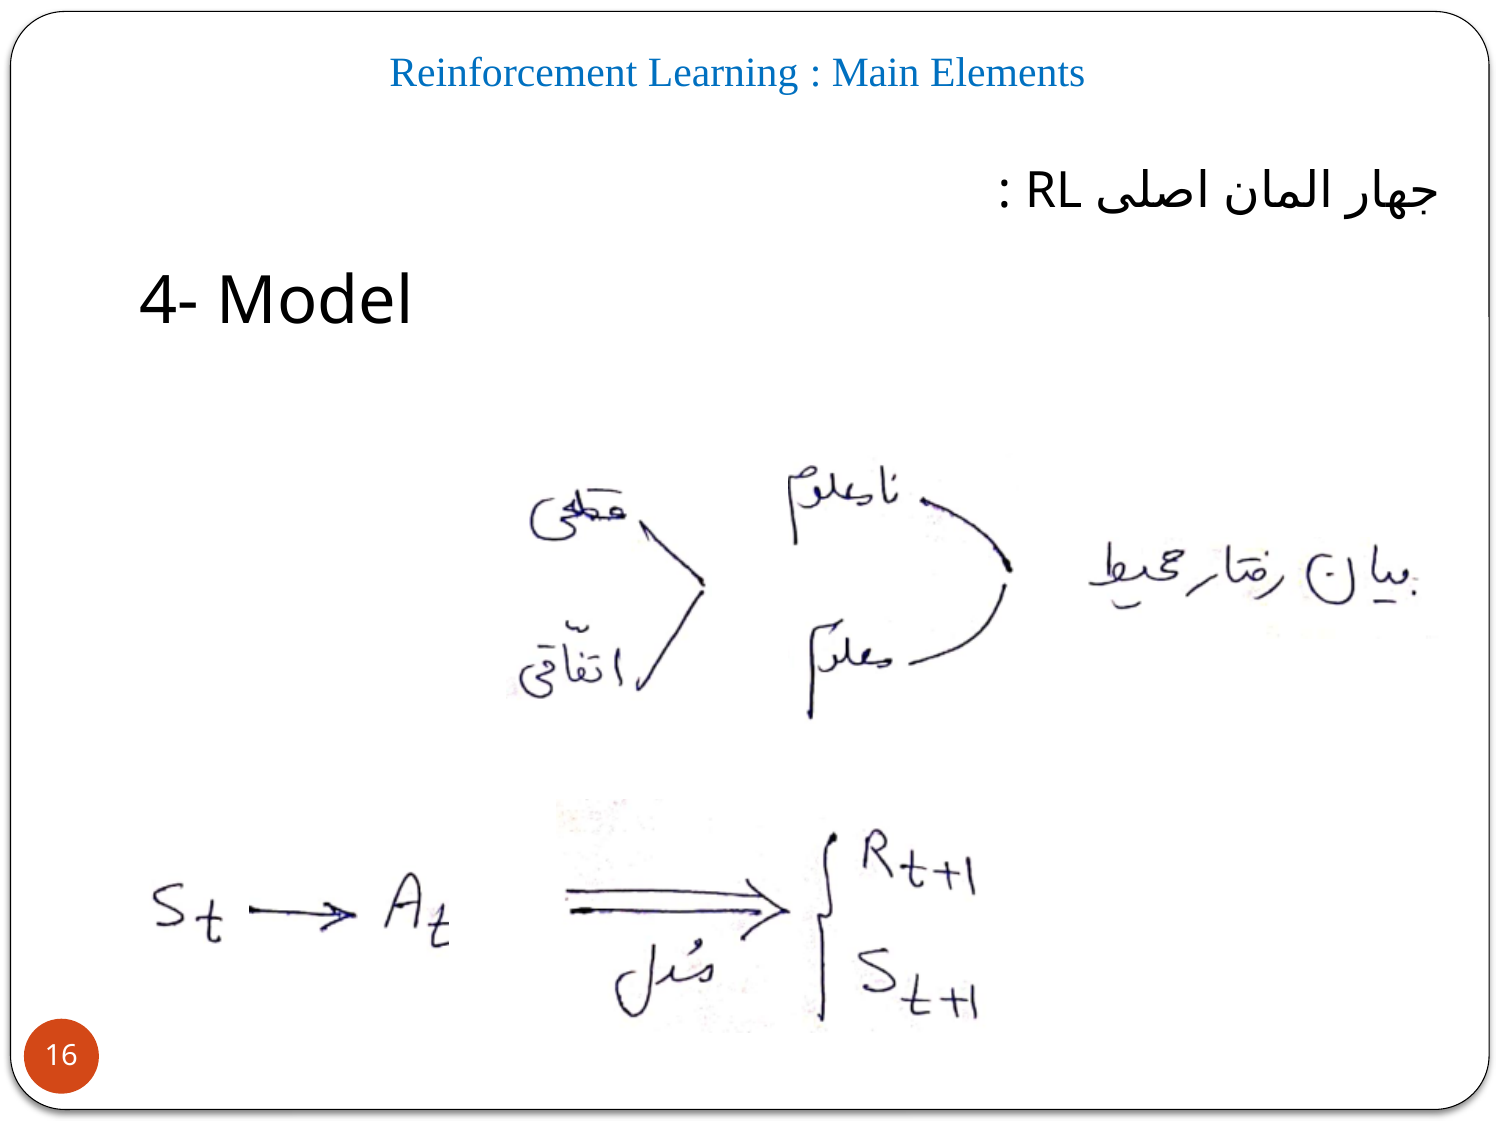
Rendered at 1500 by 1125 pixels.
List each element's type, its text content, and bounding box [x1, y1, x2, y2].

picture [555, 799, 994, 1033]
text_box Reinforcement Learning : Main Elements [62, 37, 1413, 113]
text_box جهار المان اصلی RL : [982, 149, 1455, 225]
picture [1087, 537, 1440, 640]
picture [377, 852, 449, 972]
picture [148, 860, 231, 972]
picture [249, 887, 358, 937]
picture [788, 452, 1021, 724]
picture [506, 484, 712, 725]
slide_number 16 [23, 1018, 99, 1094]
text_box 4- Model [125, 249, 988, 345]
